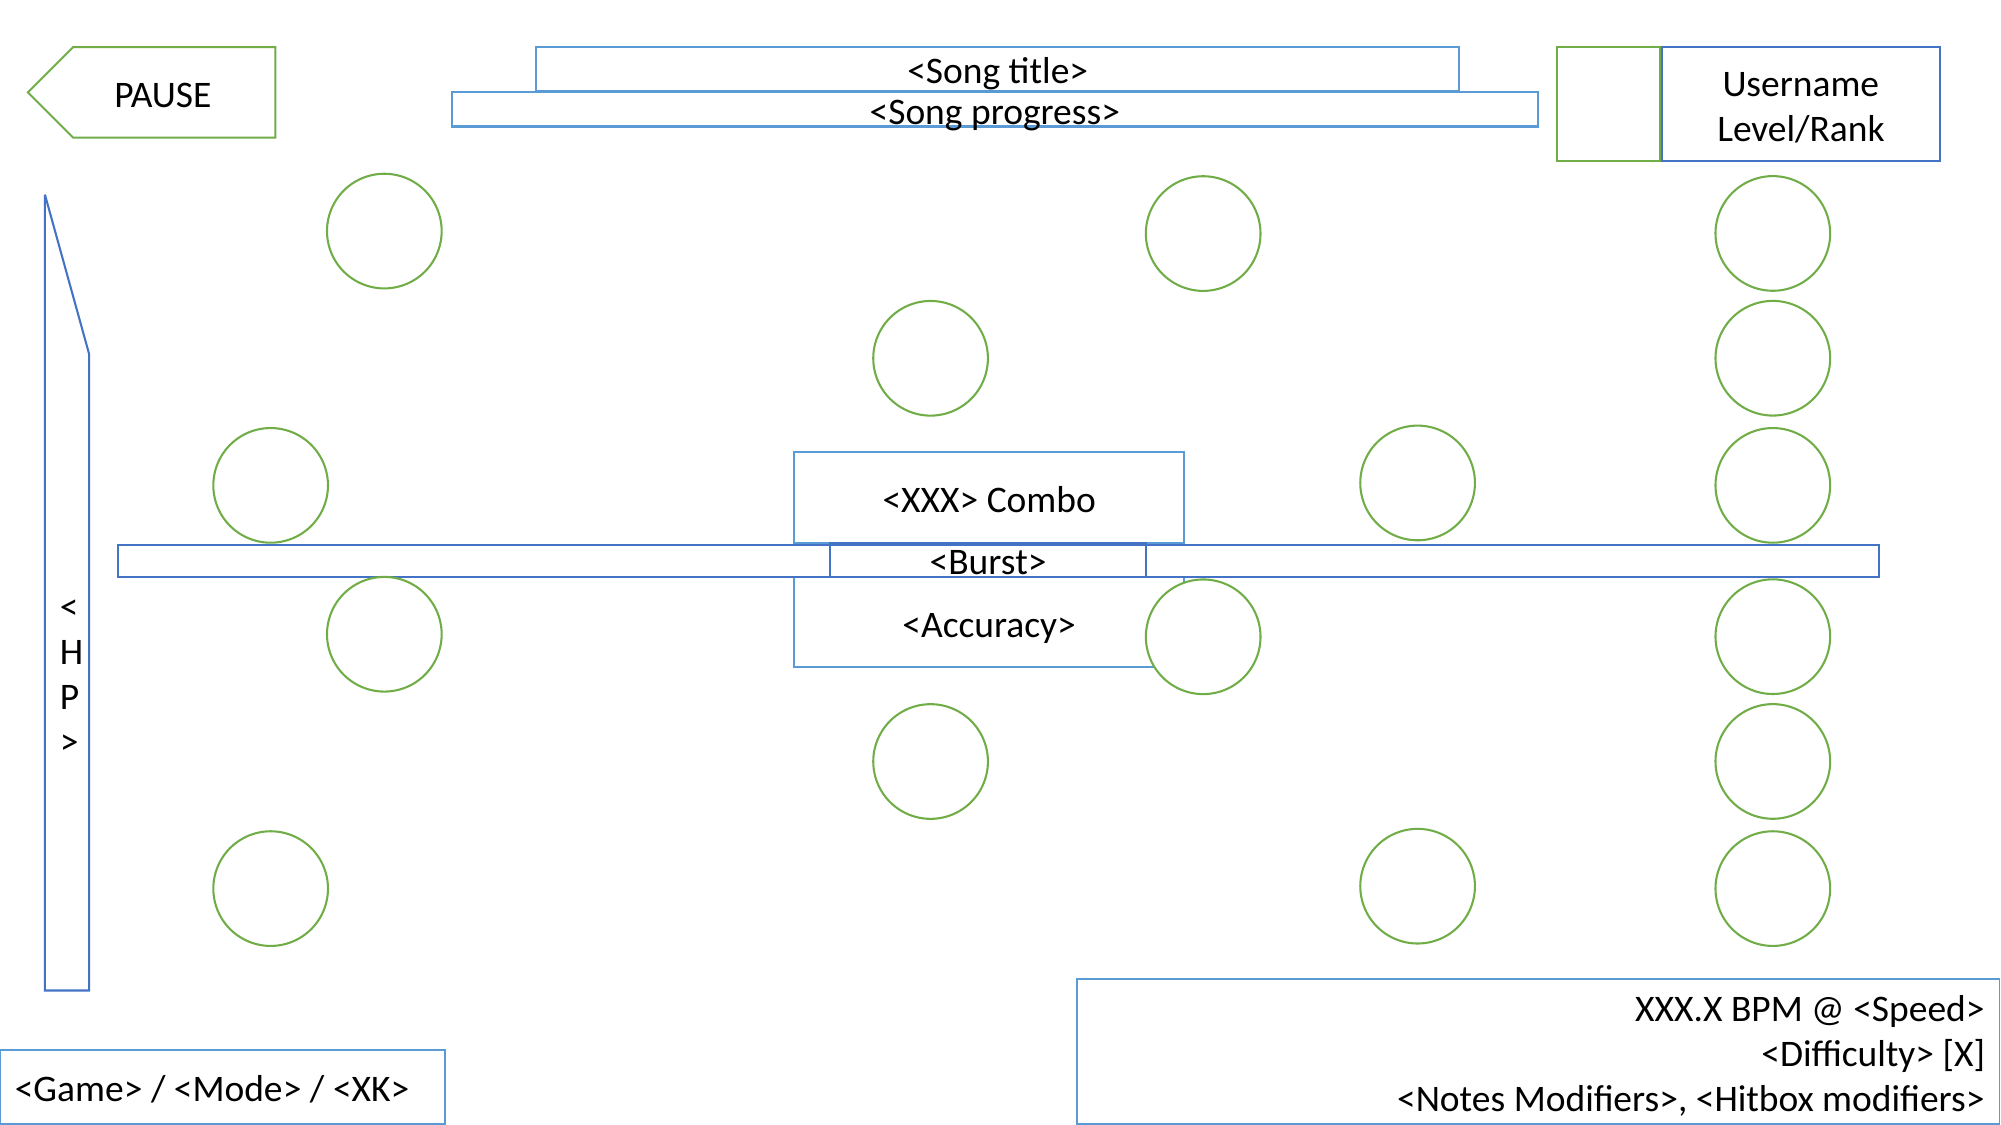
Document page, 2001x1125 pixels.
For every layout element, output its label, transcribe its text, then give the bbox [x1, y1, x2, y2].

text_box [872, 299, 989, 417]
text_box [1359, 424, 1476, 542]
text_box [1556, 46, 1661, 162]
text_box [872, 703, 989, 820]
text_box [1714, 175, 1832, 292]
text_box <XXX> Combo [793, 451, 1185, 544]
text_box Username Level/Rank [1661, 46, 1941, 162]
text_box <Song progress> [451, 91, 1539, 128]
text_box [1714, 830, 1832, 947]
text_box [117, 544, 1880, 578]
text_box <Song title> [535, 46, 1460, 91]
text_box <Game> / <Mode> / <XK> [0, 1049, 446, 1125]
text_box [1714, 299, 1832, 417]
text_box <HP> [43, 194, 91, 992]
text_box [1714, 578, 1832, 696]
text_box [1714, 703, 1832, 820]
text_box [325, 172, 443, 290]
text_box <Accuracy> [793, 578, 1185, 668]
text_box [1144, 578, 1262, 696]
text_box PAUSE [26, 46, 277, 139]
text_box [325, 575, 443, 693]
text_box [1144, 175, 1262, 292]
text_box [1714, 426, 1832, 544]
text_box [1359, 827, 1476, 945]
text_box XXX.X BPM @ <Speed> <Difficulty> [X] <Notes Modifiers>, <Hitbox modifiers> [1076, 978, 2000, 1125]
text_box [212, 830, 330, 947]
text_box [212, 426, 330, 544]
